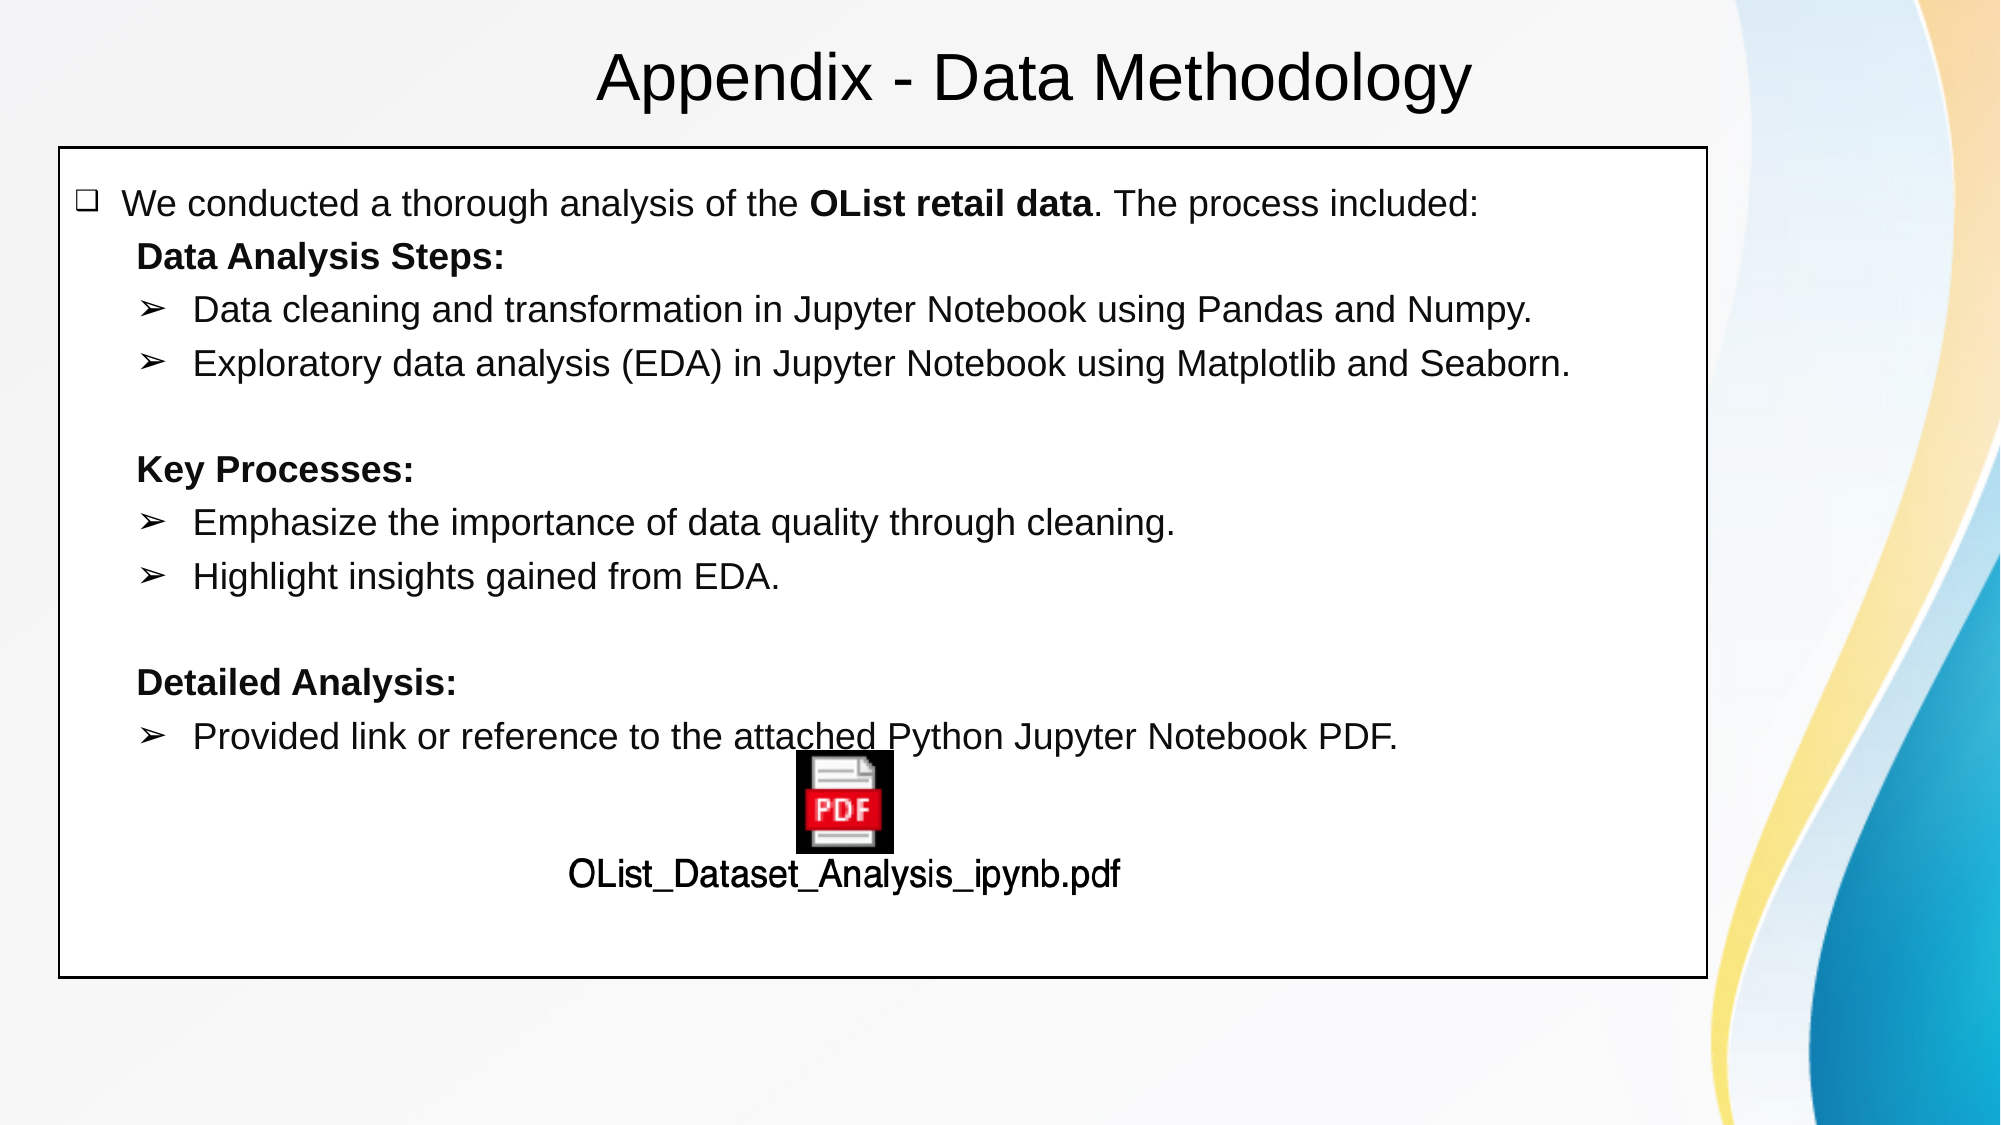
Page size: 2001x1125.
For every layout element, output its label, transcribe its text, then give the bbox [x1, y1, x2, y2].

text_box Appendix - Data Methodology [84, 26, 1875, 122]
picture [0, 0, 2001, 1125]
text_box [59, 147, 1708, 978]
